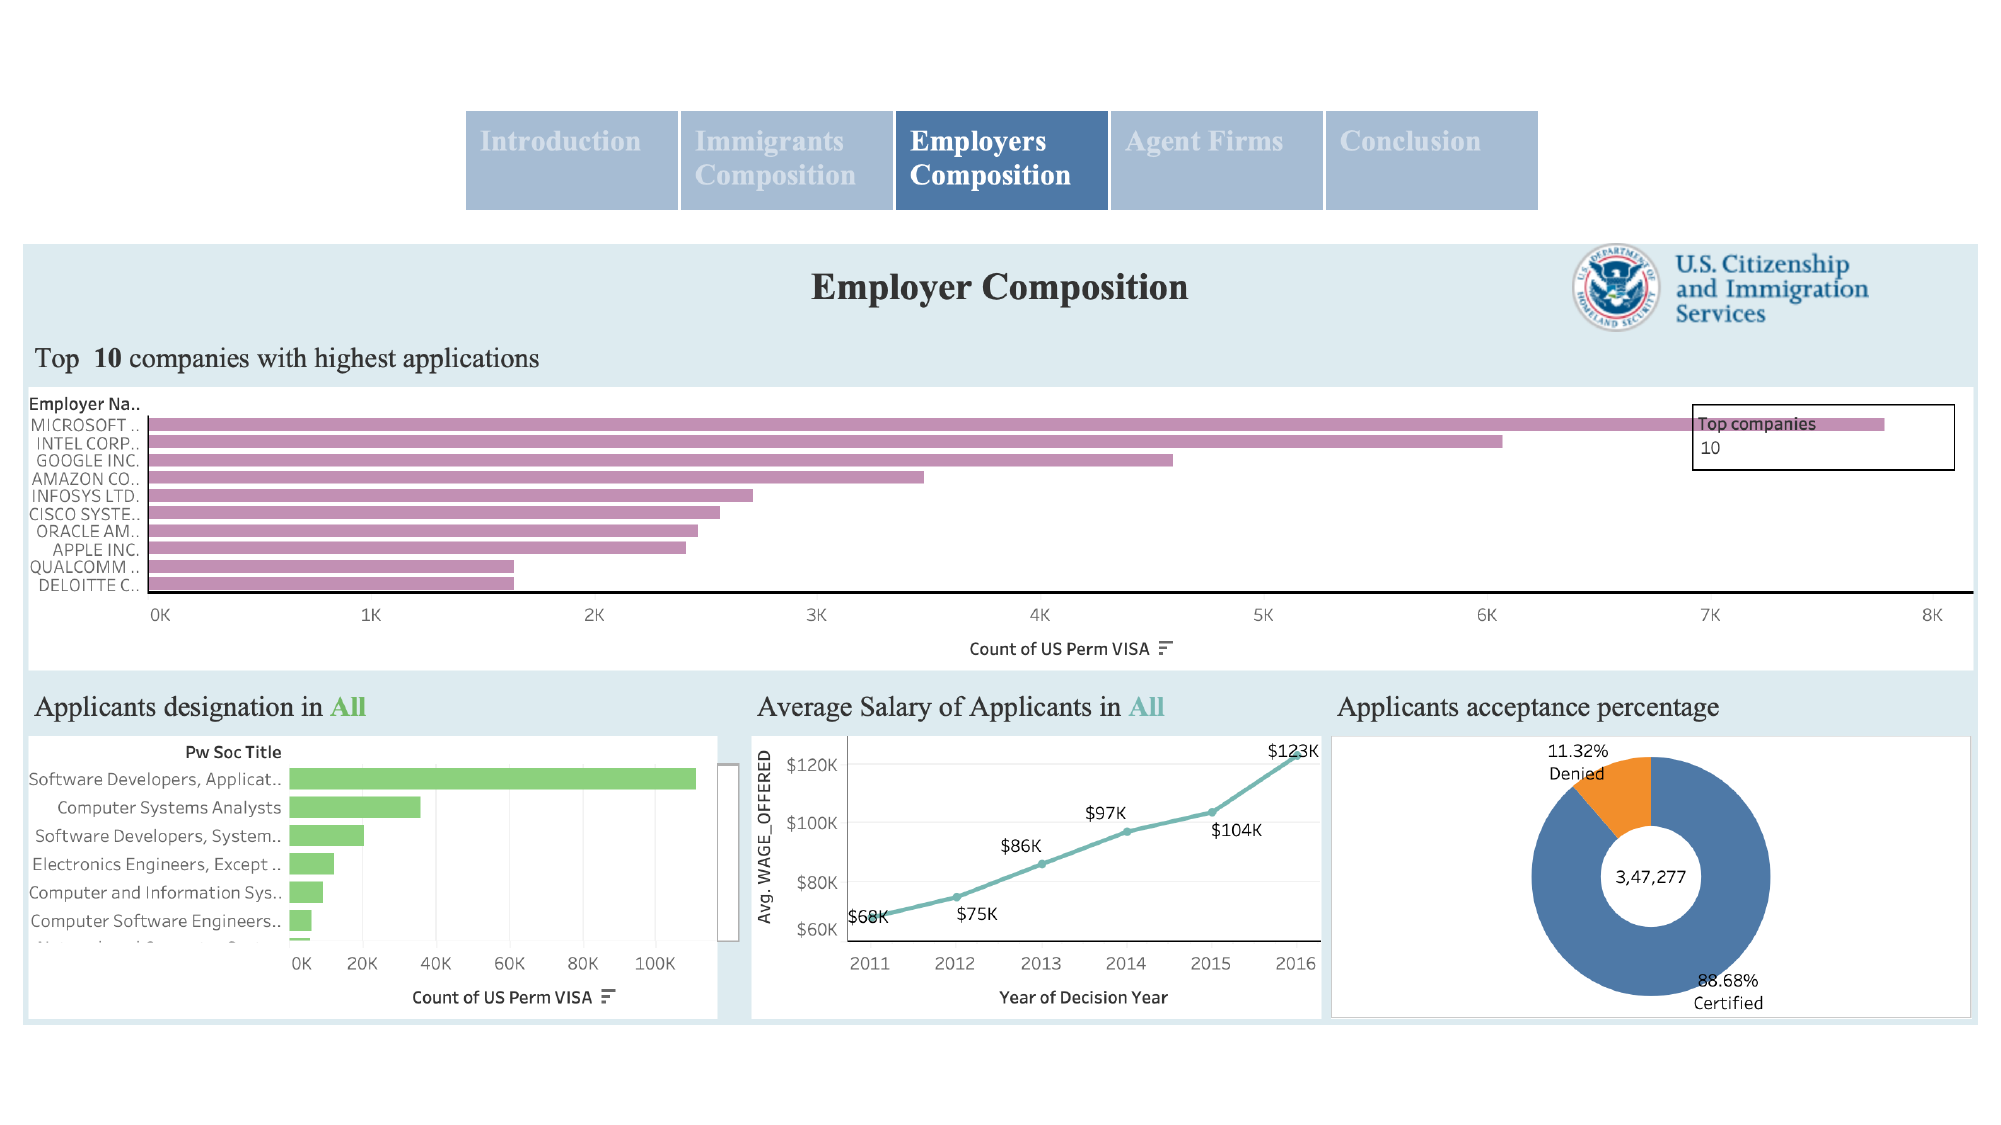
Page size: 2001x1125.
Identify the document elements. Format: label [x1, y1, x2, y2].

picture [0, 78, 2000, 1047]
